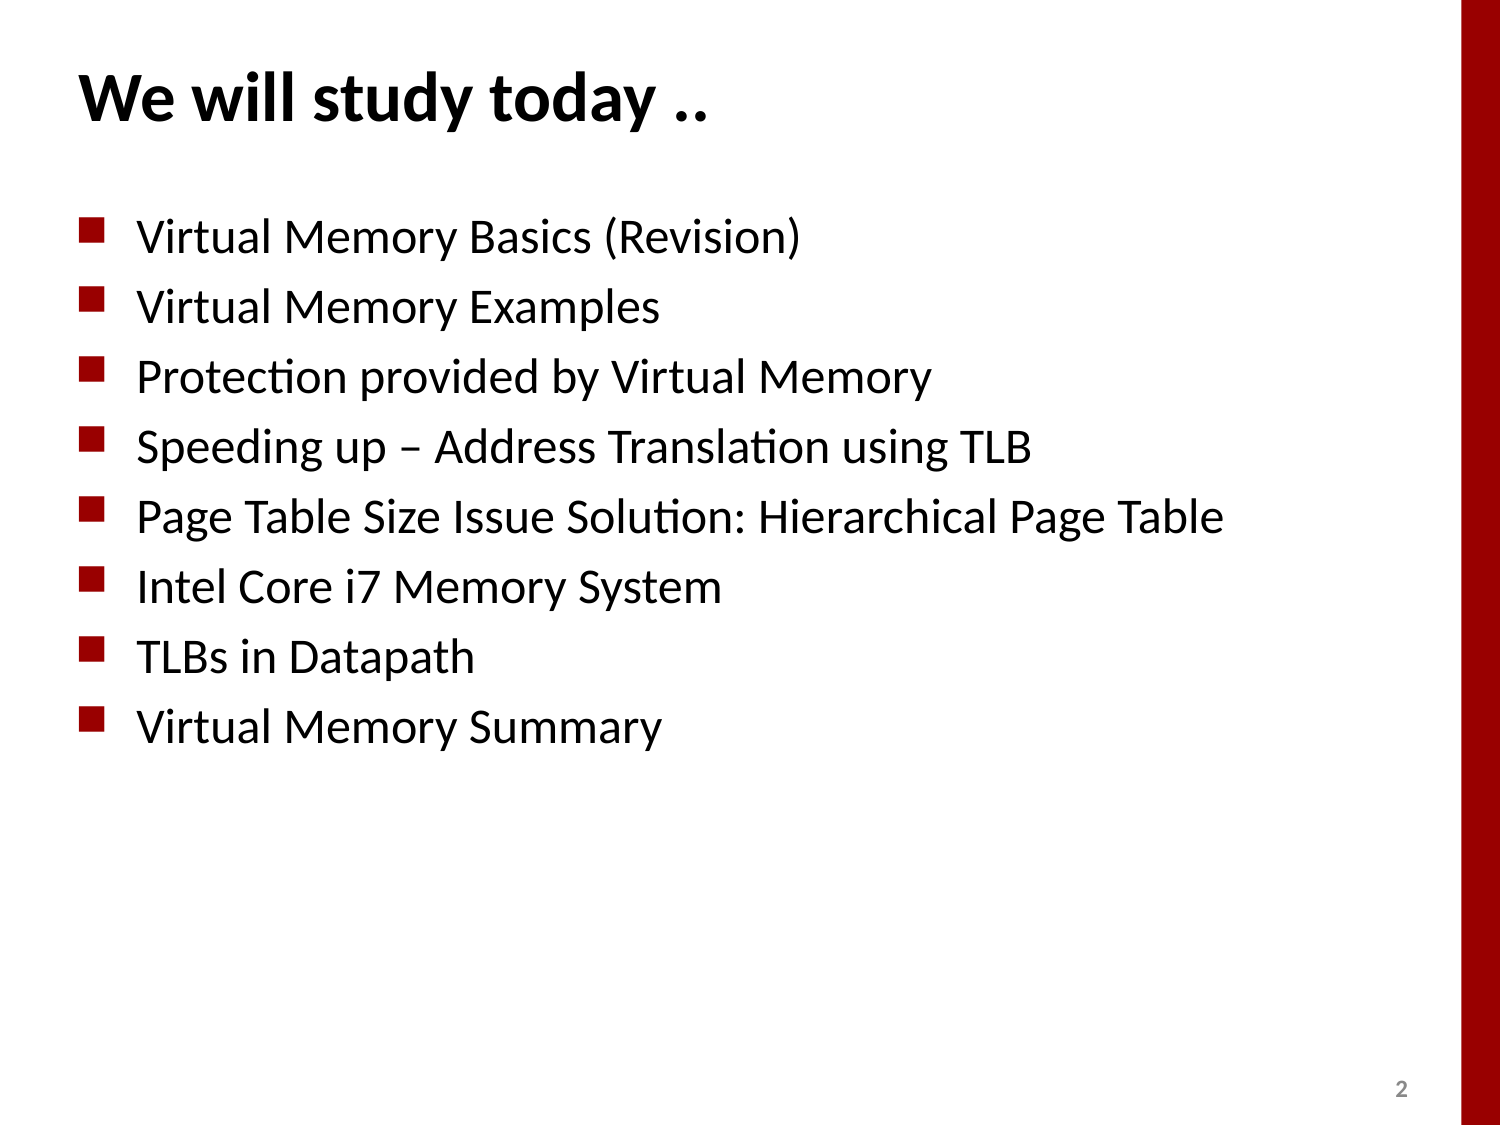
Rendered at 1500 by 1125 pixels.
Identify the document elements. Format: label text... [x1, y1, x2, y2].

list Virtual Memory Basics (Revision) Virtual Memory Examples Protection provided by Virtual Memory Speeding up – Address Translation using TLB Page Table Size Issue Solution: Hierarchical Page Table Intel Core i7 Memory System TLBs in Datapath Virtual Memory Summary [65, 196, 1361, 1047]
title We will study today .. [63, 30, 1310, 156]
